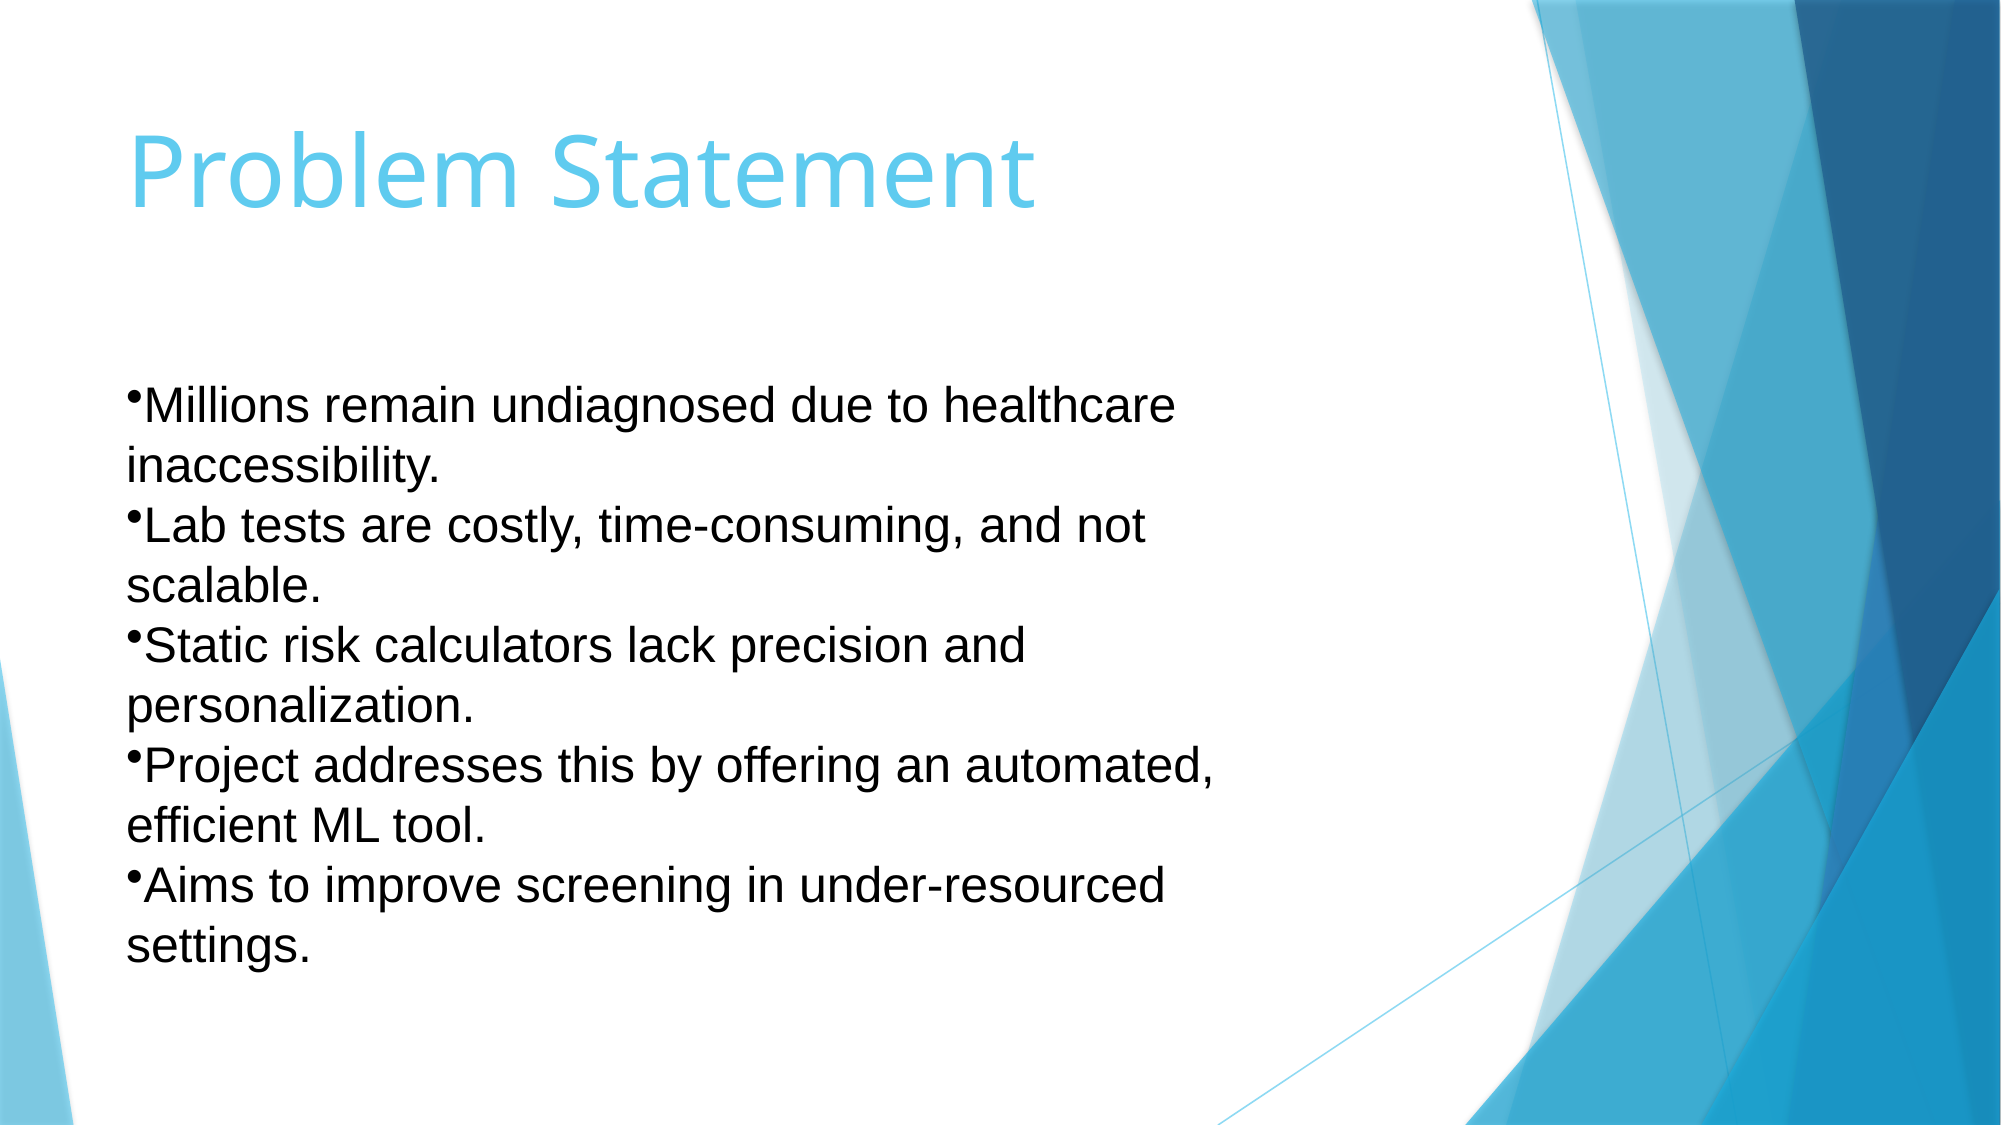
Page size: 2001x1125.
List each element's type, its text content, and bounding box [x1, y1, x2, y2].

list Millions remain undiagnosed due to healthcare inaccessibility. Lab tests are costly, time-consuming, and not scalable. Static risk calculators lack precision and personalization. Project addresses this by offering an automated, efficient ML tool. Aims to improve screening in under-resourced settings. [111, 346, 1357, 1000]
title Problem Statement [111, 99, 1128, 317]
